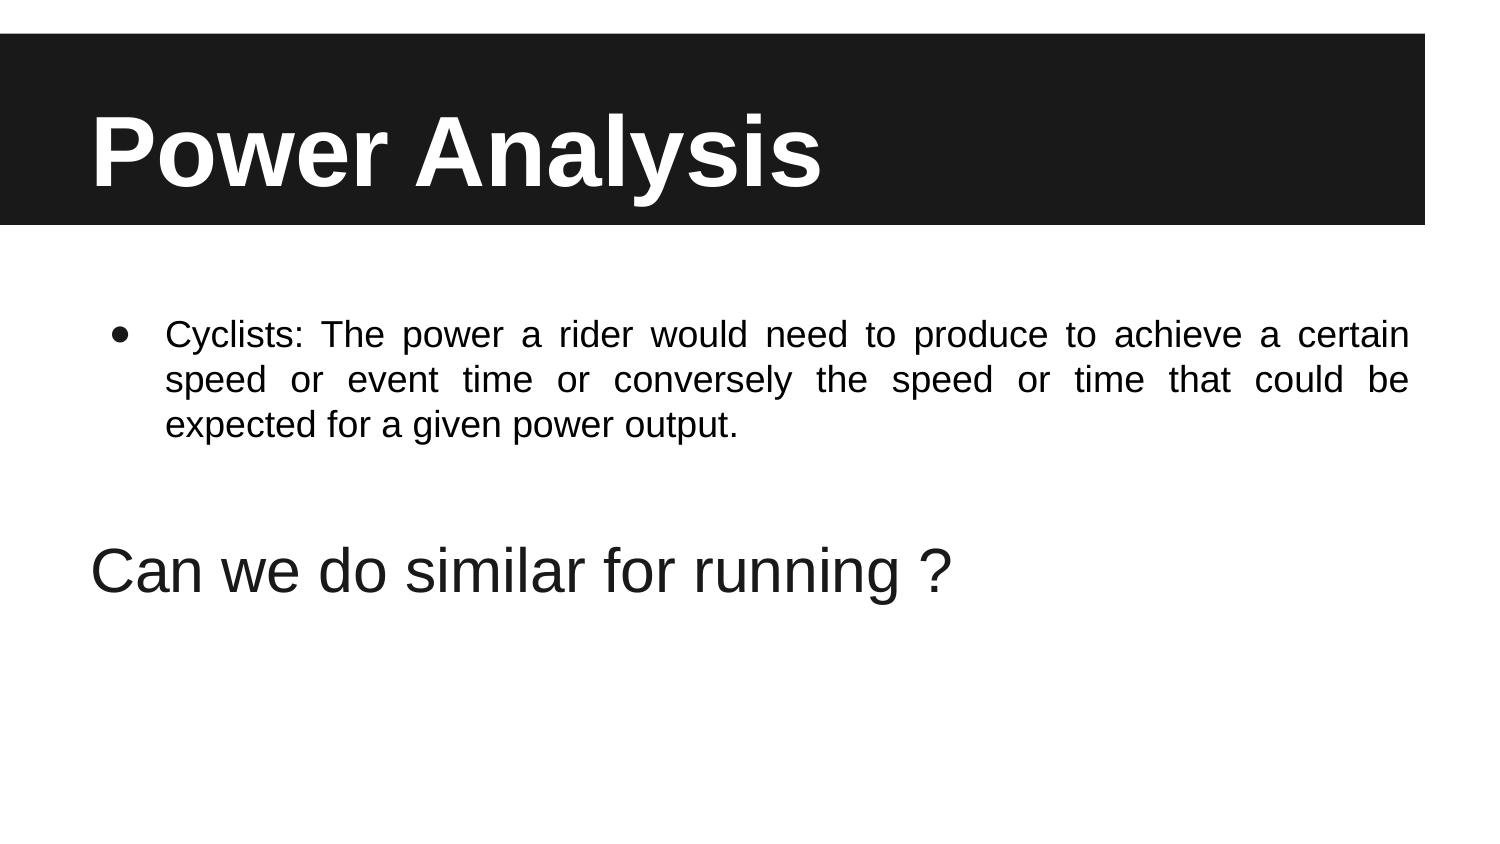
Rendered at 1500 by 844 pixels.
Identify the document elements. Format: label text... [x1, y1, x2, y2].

title Power Analysis [75, 33, 1425, 221]
list Cyclists: The power a rider would need to produce to achieve a certain speed or event time or conversely the speed or time that could be expected for a given power output. Can we do similar for running ? [75, 239, 1425, 808]
